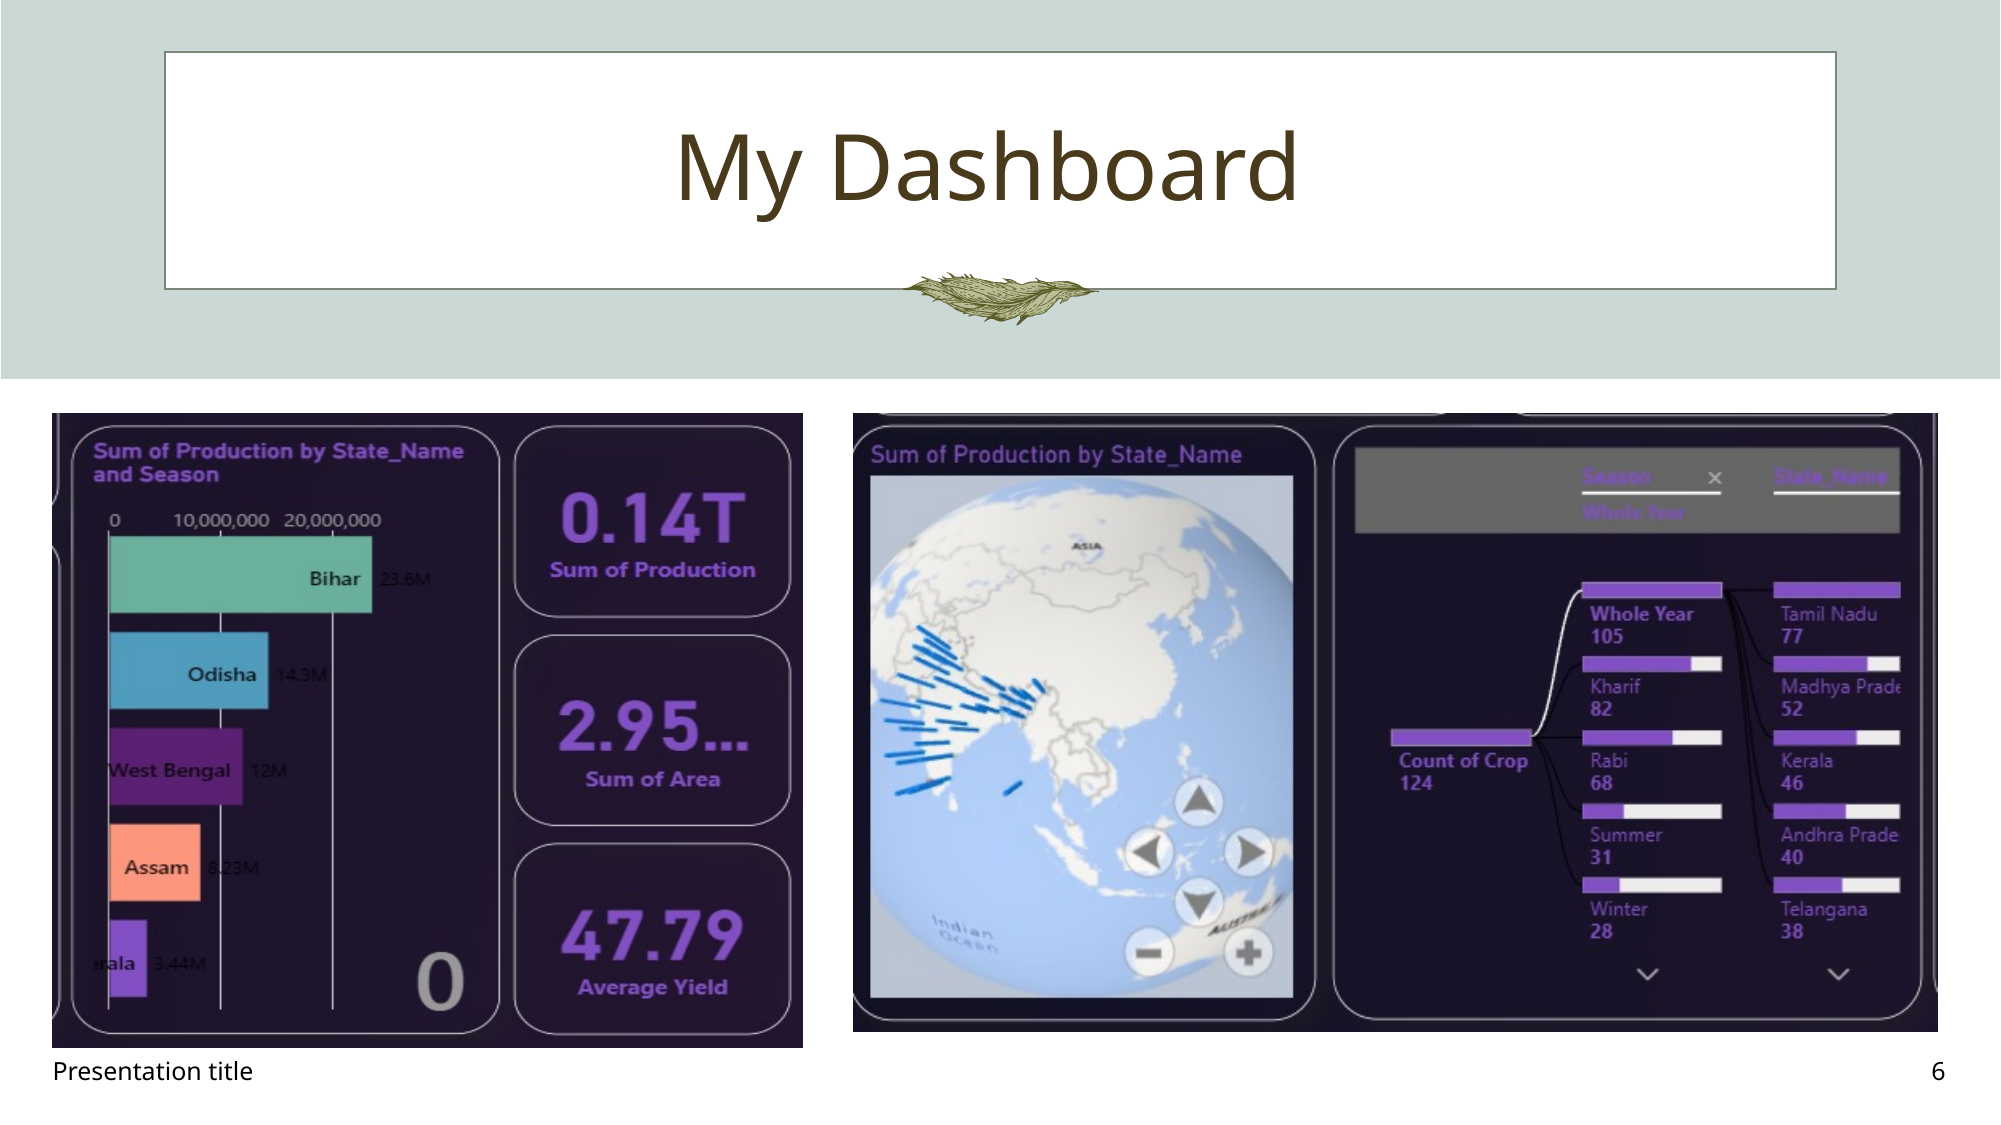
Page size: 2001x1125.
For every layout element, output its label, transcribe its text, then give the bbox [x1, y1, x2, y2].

picture [853, 413, 1938, 1032]
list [52, 413, 803, 1048]
footer Presentation title [37, 1042, 713, 1103]
slide_number 6 [1510, 1042, 1961, 1103]
title My Dashboard [62, 62, 1938, 280]
picture [901, 280, 1100, 326]
